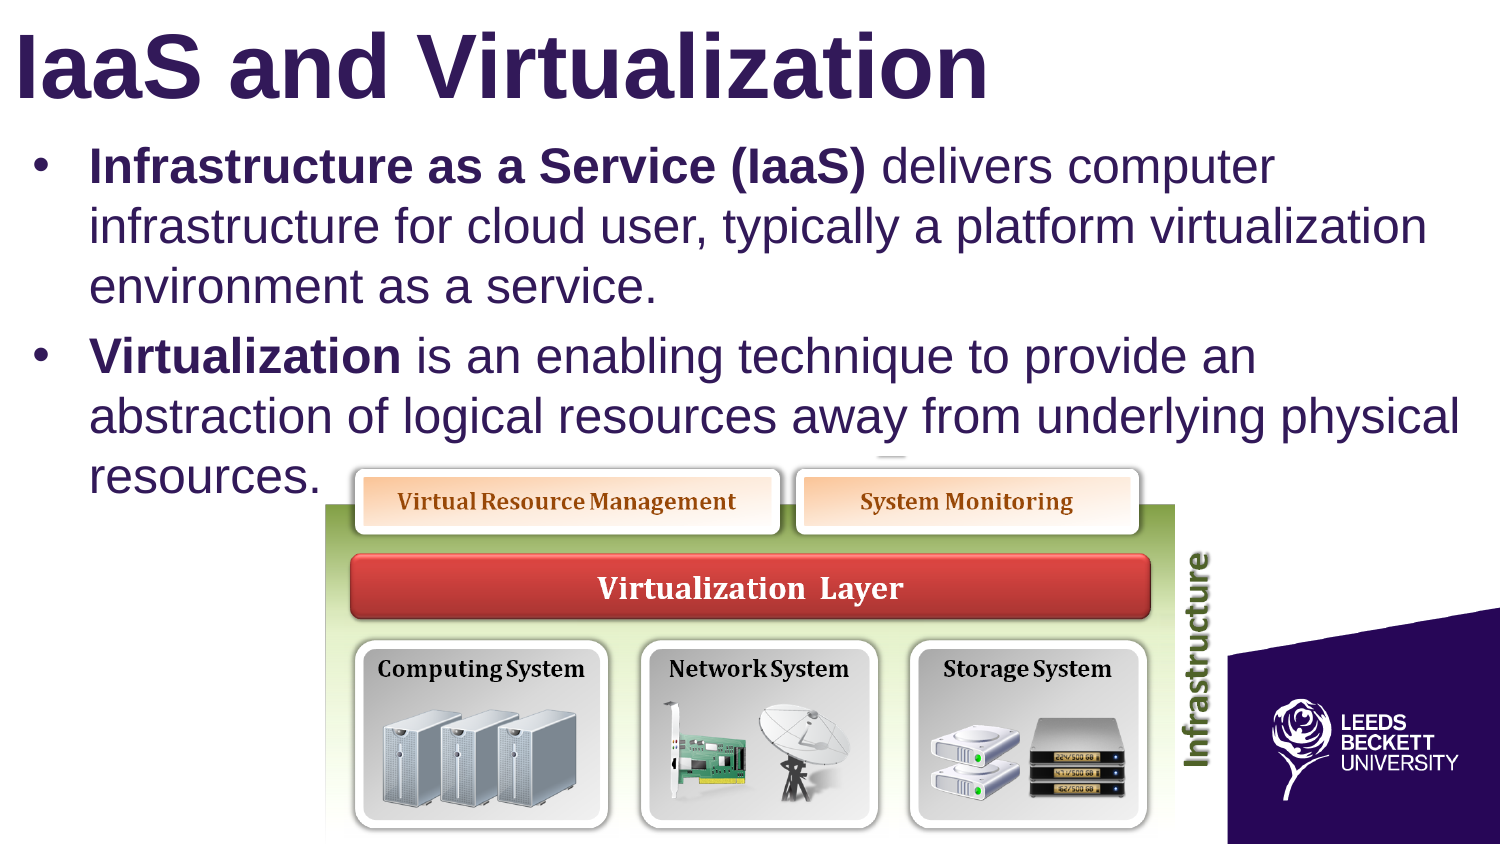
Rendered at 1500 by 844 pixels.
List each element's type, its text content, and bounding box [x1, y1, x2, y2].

list Infrastructure as a Service (IaaS) delivers computer infrastructure for cloud user, typically a platform virtualization environment as a service. Virtualization is an enabling technique to provide an abstraction of logical resources away from underlying physical resources. [17, 126, 1495, 777]
picture [0, 0, 1500, 844]
title IaaS and Virtualization [0, 0, 1374, 141]
